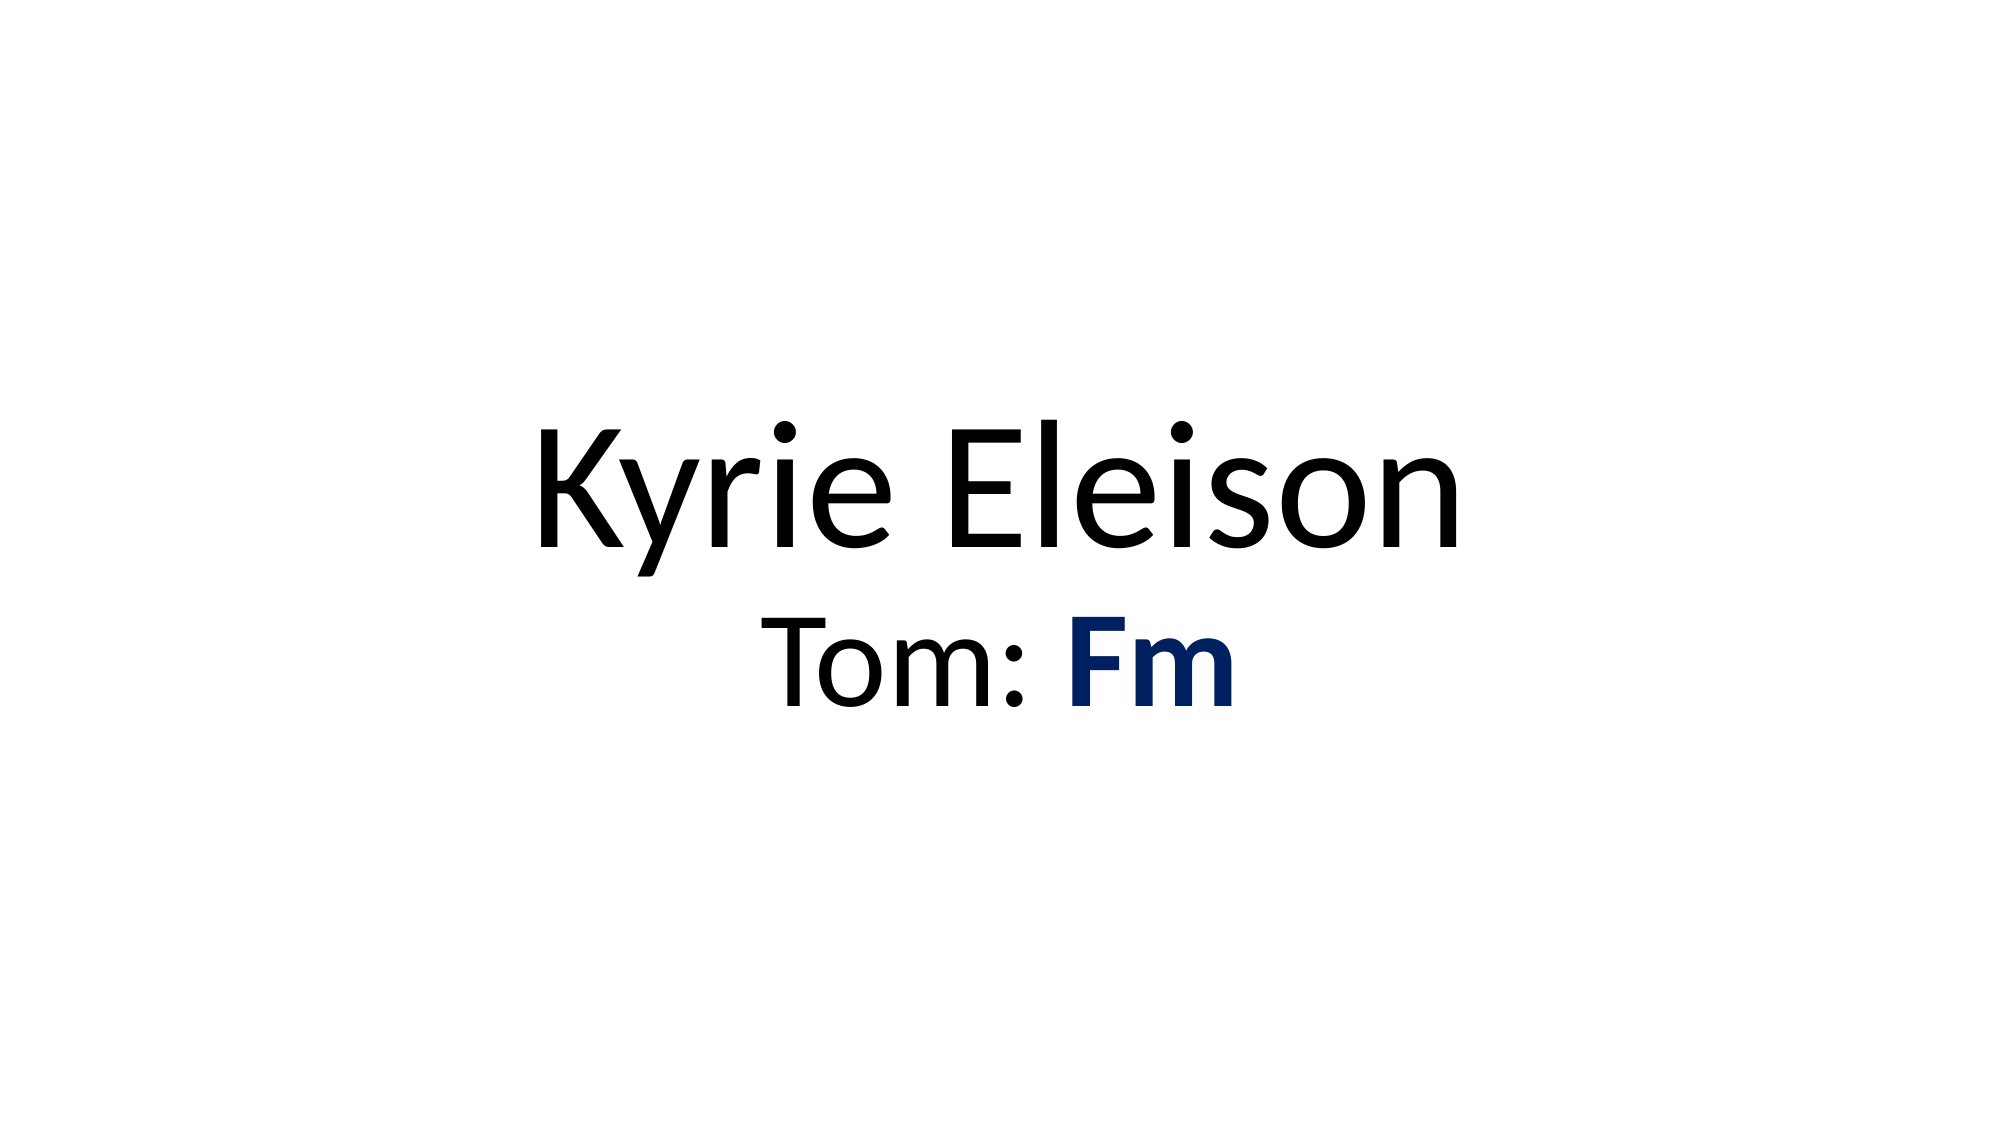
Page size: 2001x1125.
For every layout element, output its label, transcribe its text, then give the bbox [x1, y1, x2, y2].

title Kyrie Eleison Tom: Fm [0, 0, 2000, 1125]
